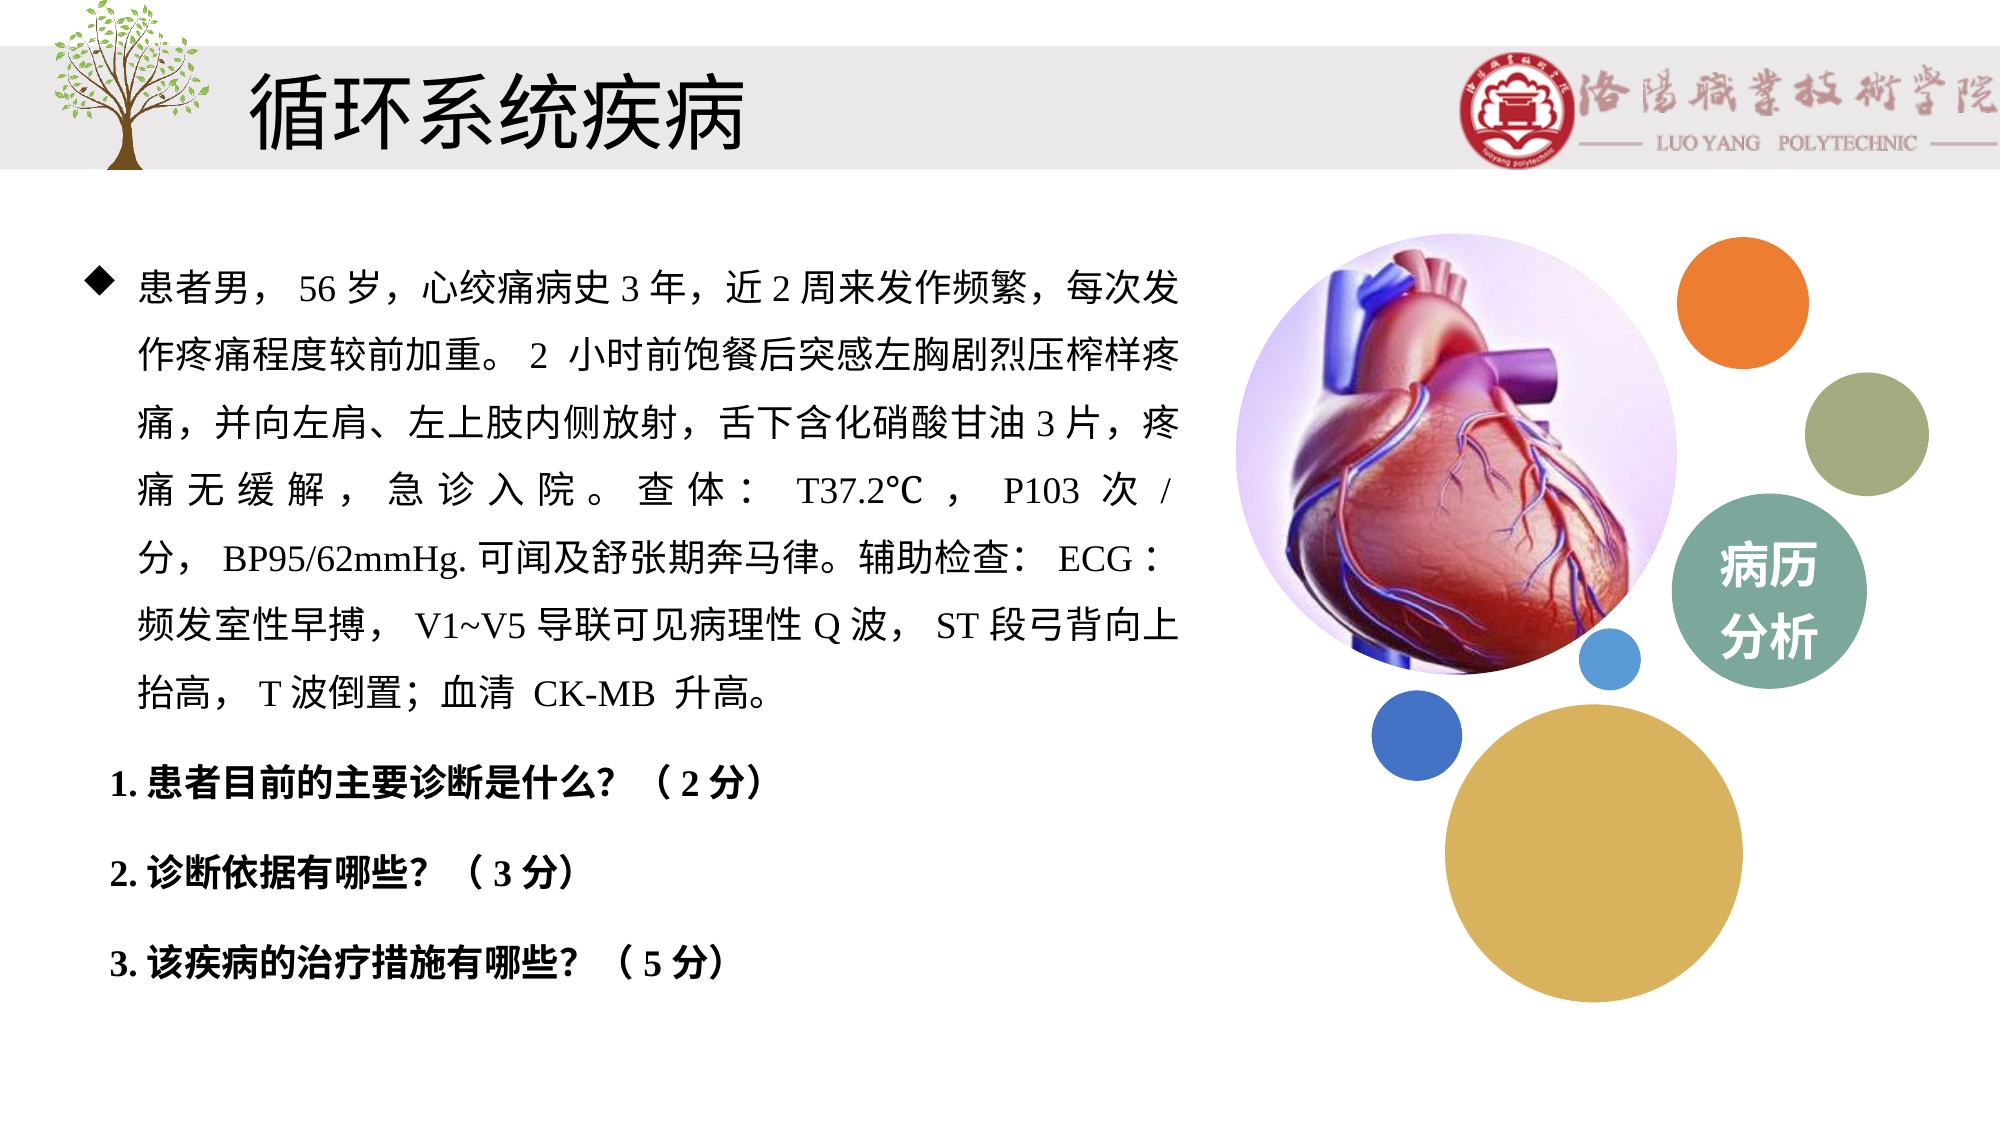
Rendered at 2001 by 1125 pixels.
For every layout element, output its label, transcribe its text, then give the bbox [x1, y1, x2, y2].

text_box 患者男，56岁，心绞痛病史3年，近2周来发作频繁，每次发作疼痛程度较前加重。2 小时前饱餐后突感左胸剧烈压榨样疼痛，并向左肩、左上肢内侧放射，舌下含化硝酸甘油3片，疼痛无缓解，急诊入院。查体：T37.2℃，P103次/分，BP95/62mmHg.可闻及舒张期奔马律。辅助检查：ECG：频发室性早搏，V1~V5导联可见病理性Q波，ST段弓背向上抬高，T波倒置；血清 CK-MB 升高。 1.患者目前的主要诊断是什么？（2分） 2.诊断依据有哪些？（3分） 3.该疾病的治疗措施有哪些？（5分） [66, 233, 1195, 991]
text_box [0, 0, 2000, 170]
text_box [1235, 233, 1929, 1003]
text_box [1458, 52, 2000, 170]
